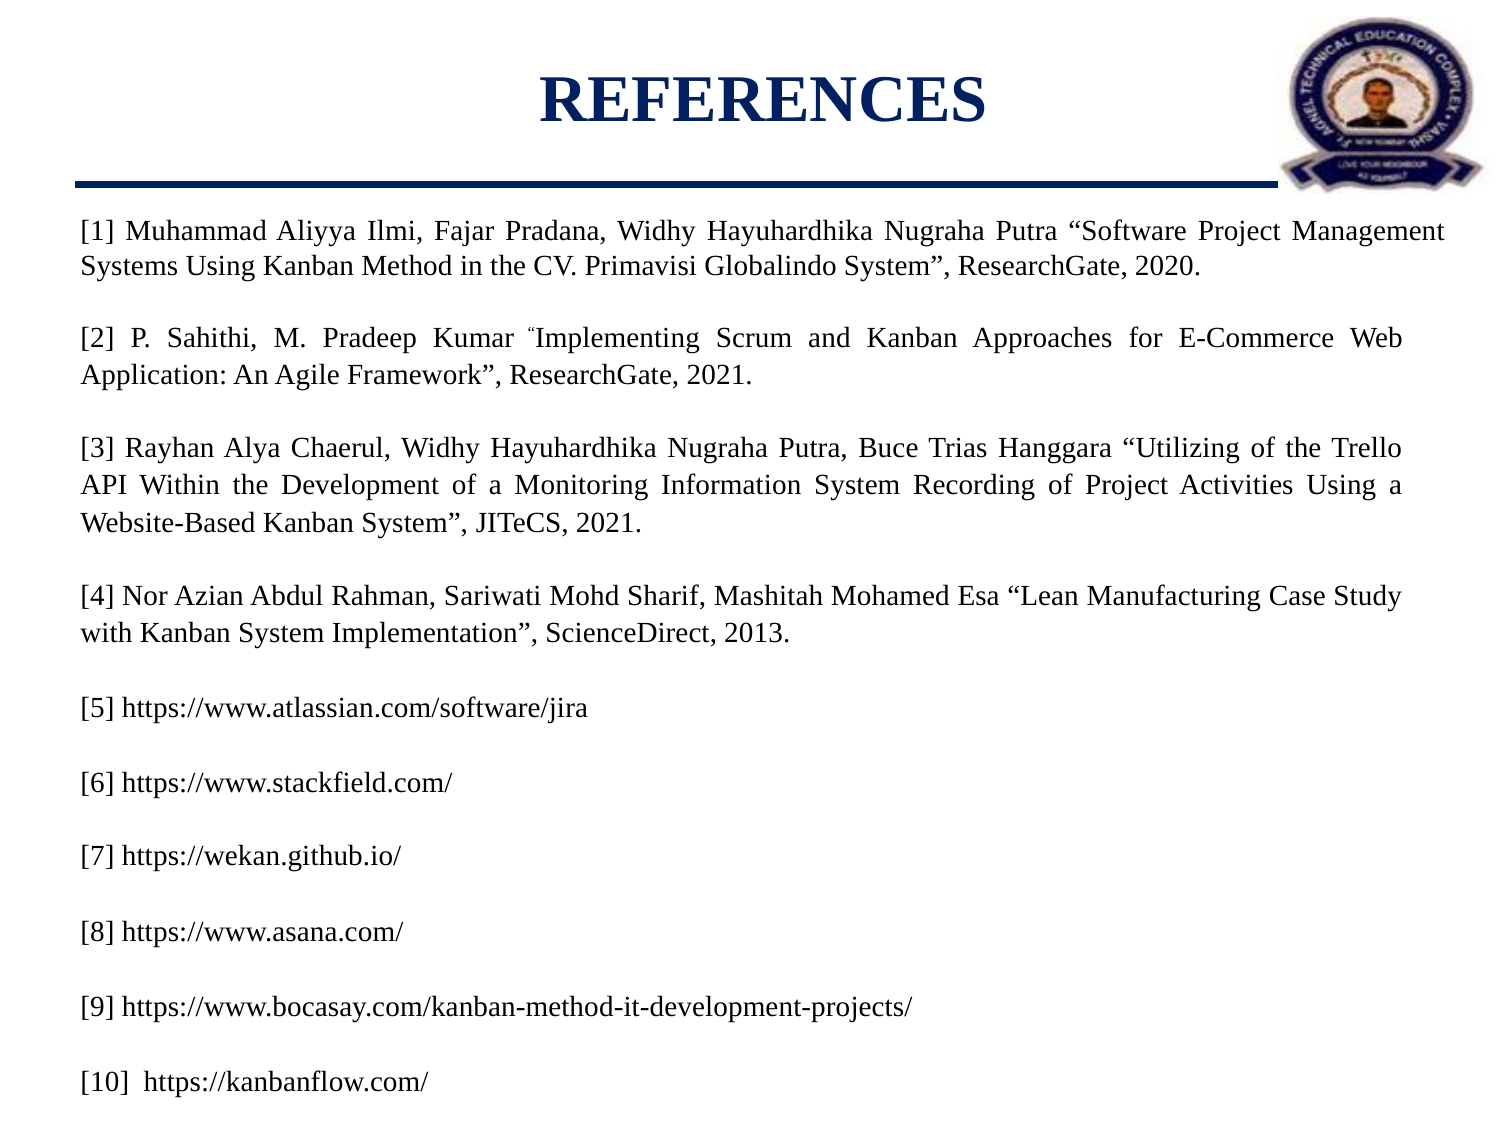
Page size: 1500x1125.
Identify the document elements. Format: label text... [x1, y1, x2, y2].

text_box [1] Muhammad Aliyya Ilmi, Fajar Pradana, Widhy Hayuhardhika Nugraha Putra “Software Project Management Systems Using Kanban Method in the CV. Primavisi Globalindo System”, ResearchGate, 2020. [2] P. Sahithi, M. Pradeep Kumar “Implementing Scrum and Kanban Approaches for E-Commerce Web Application: An Agile Framework”, ResearchGate, 2021. [3] Rayhan Alya Chaerul, Widhy Hayuhardhika Nugraha Putra, Buce Trias Hanggara “Utilizing of the Trello API Within the Development of a Monitoring Information System Recording of Project Activities Using a Website-Based Kanban System”, JITeCS, 2021. [4] Nor Azian Abdul Rahman, Sariwati Mohd Sharif, Mashitah Mohamed Esa “Lean Manufacturing Case Study with Kanban System Implementation”, ScienceDirect, 2013. [5] https://www.atlassian.com/software/jira [6] https://www.stackfield.com/ [7] https://wekan.github.io/ [8] https://www.asana.com/ [9] https://www.bocasay.com/kanban-method-it-development-projects/ [10] https://kanbanflow.com/ [65, 203, 1462, 1105]
picture [1278, 16, 1492, 194]
title REFERENCES [88, 0, 1439, 181]
